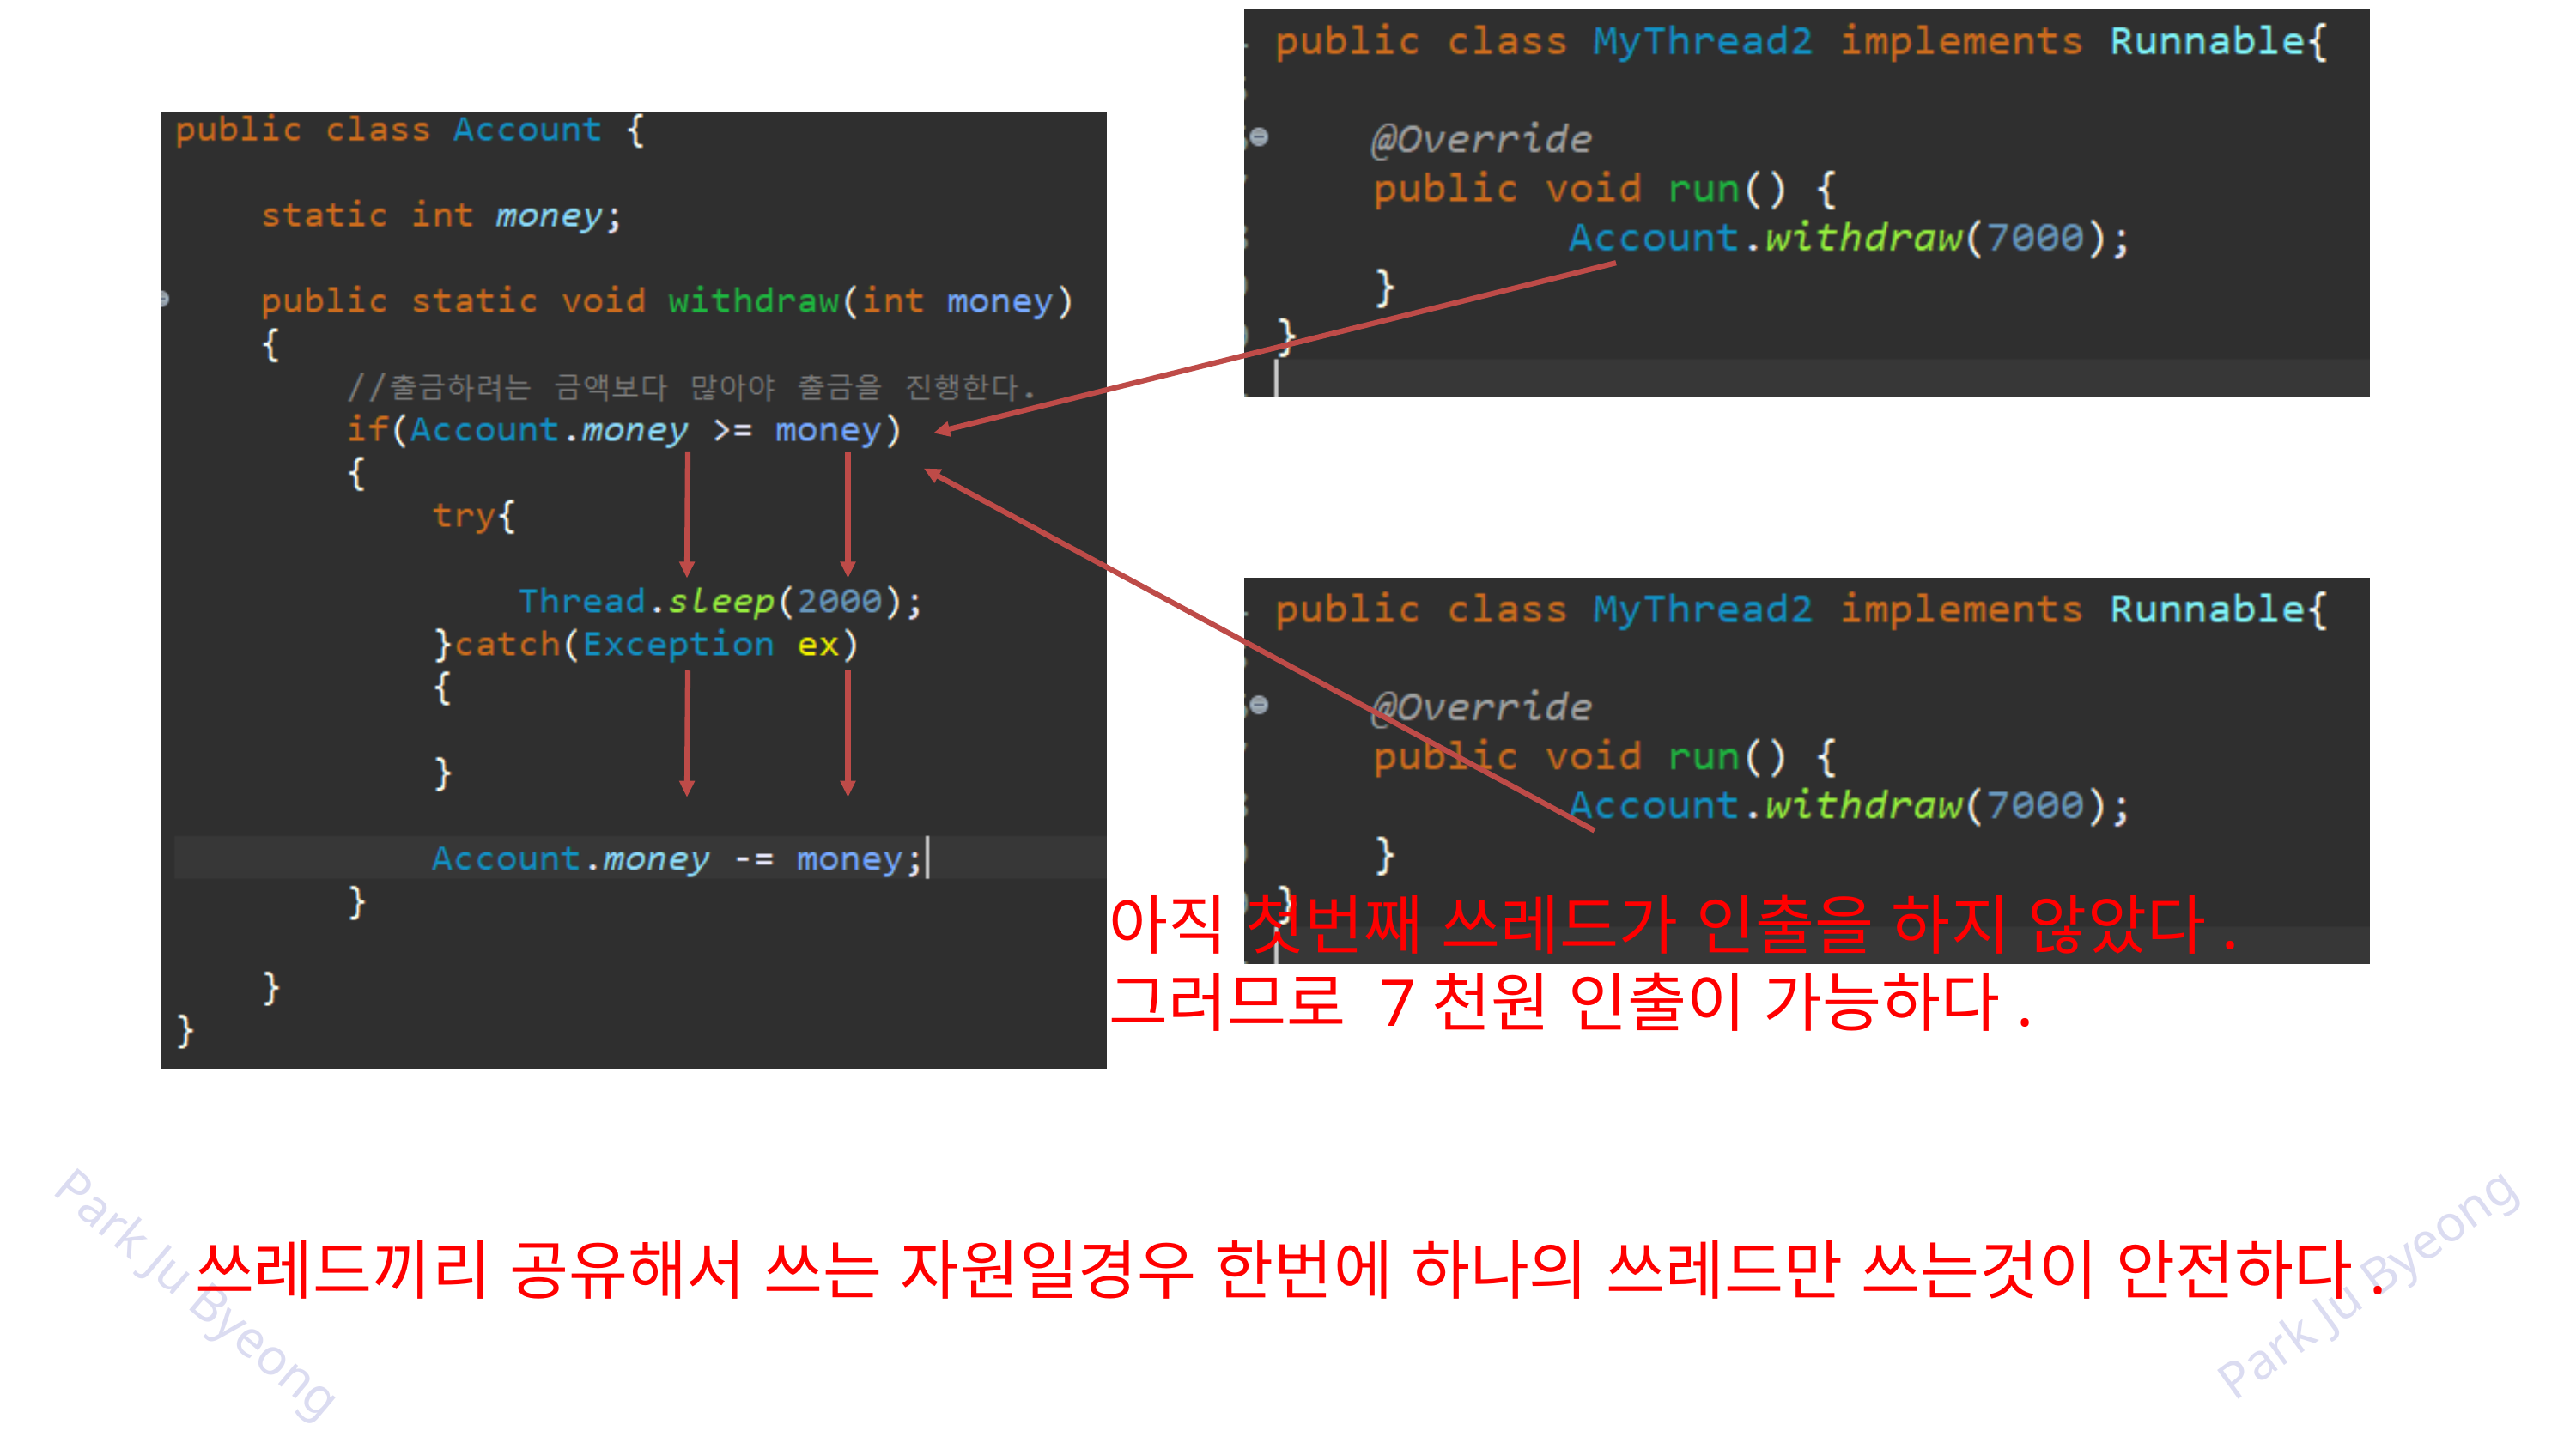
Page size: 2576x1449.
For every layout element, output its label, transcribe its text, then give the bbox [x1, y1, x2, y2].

text_box 아직 첫번째 쓰레드가 인출을 하지 않았다. 그러므로 7천원 인출이 가능하다. [1112, 877, 2308, 1046]
picture [1244, 577, 2370, 965]
picture [161, 112, 1107, 1070]
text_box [923, 468, 1595, 831]
picture [1244, 9, 2370, 397]
text_box 쓰레드끼리 공유해서 쓰는 자원일경우 한번에 하나의 쓰레드만 쓰는것이 안전하다. [182, 1223, 2501, 1313]
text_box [933, 262, 1617, 433]
